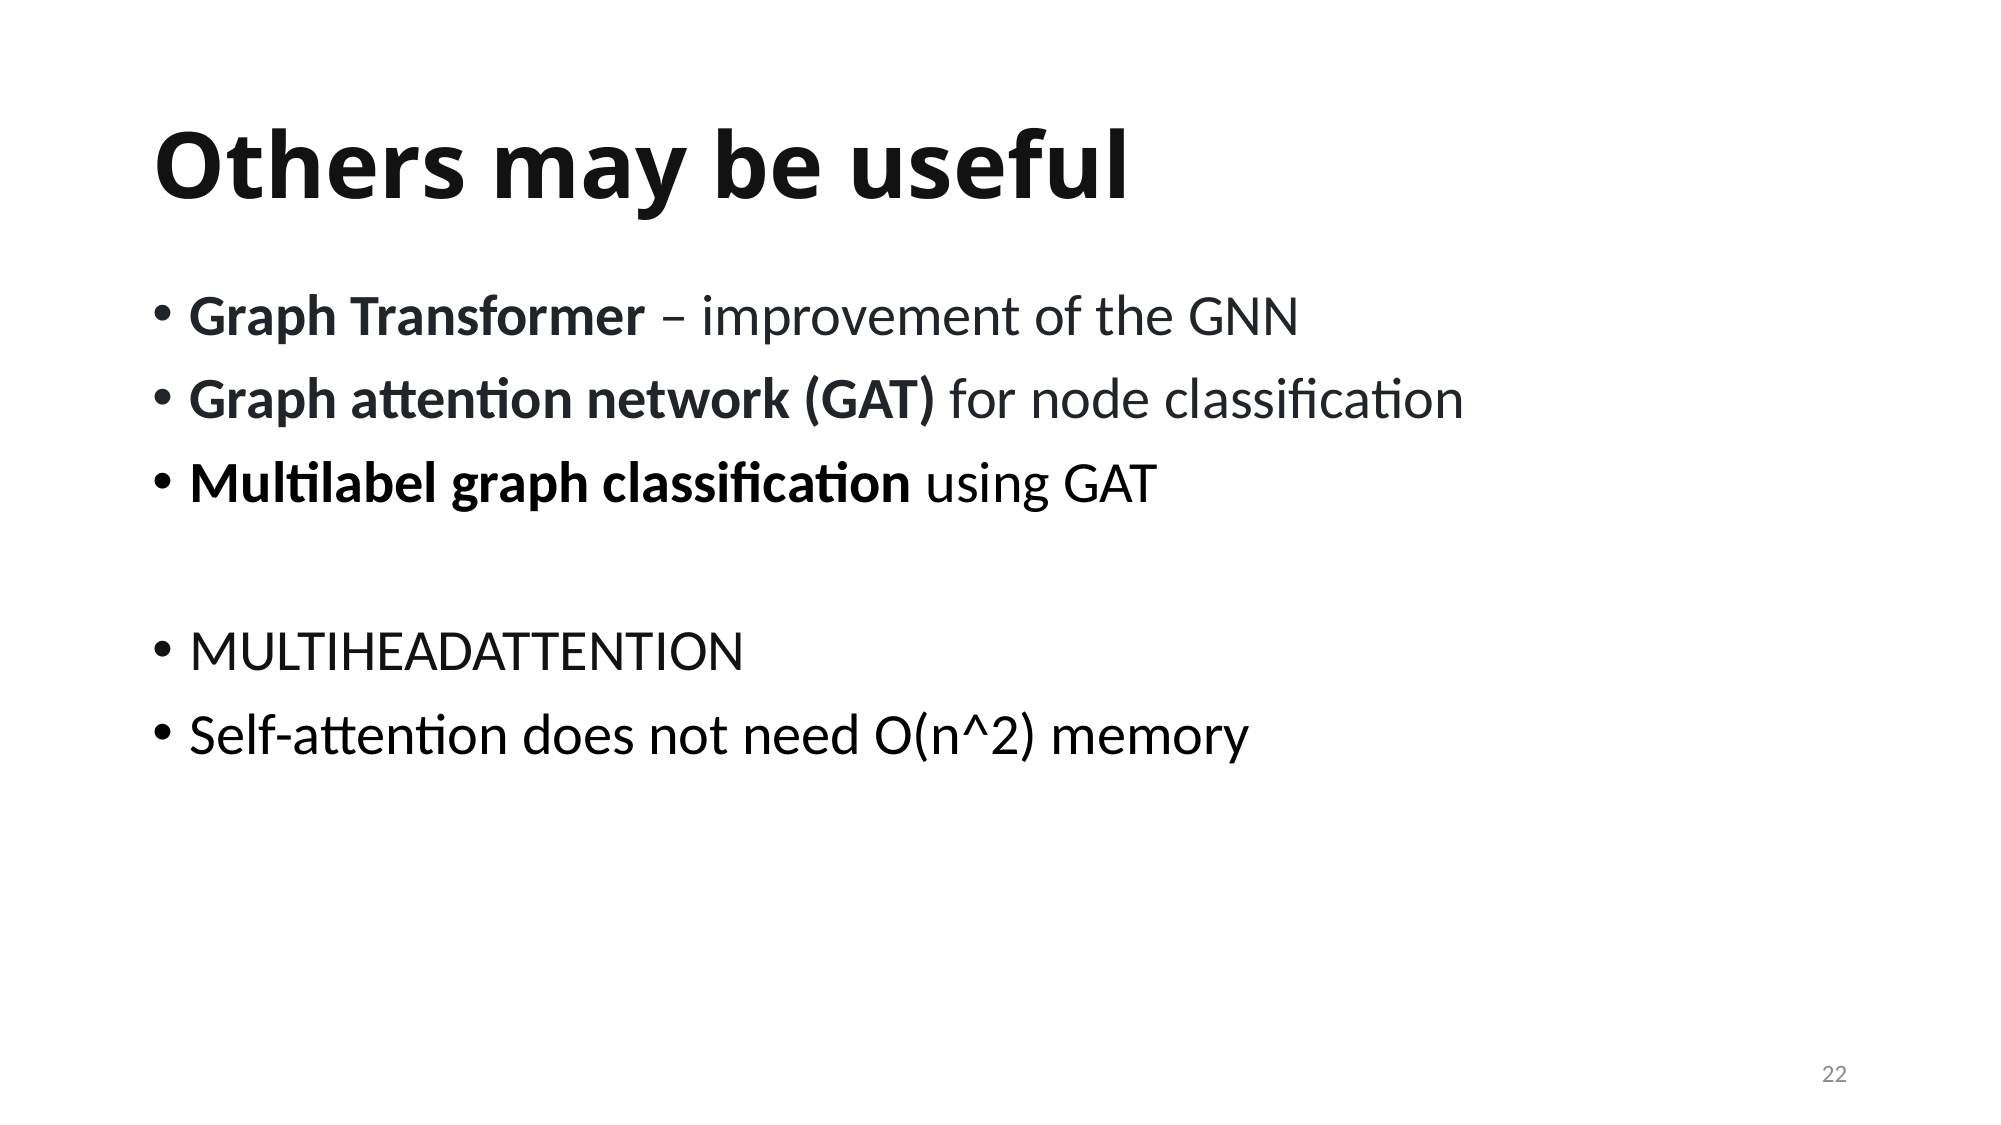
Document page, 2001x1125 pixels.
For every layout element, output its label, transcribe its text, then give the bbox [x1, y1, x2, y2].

slide_number 22 [1412, 1042, 1863, 1103]
title Others may be useful [137, 59, 1863, 277]
list Graph Transformer – improvement of the GNN Graph attention network (GAT) for node classification Multilabel graph classification using GAT MULTIHEADATTENTION Self-attention does not need O(n^2) memory [137, 277, 1863, 992]
